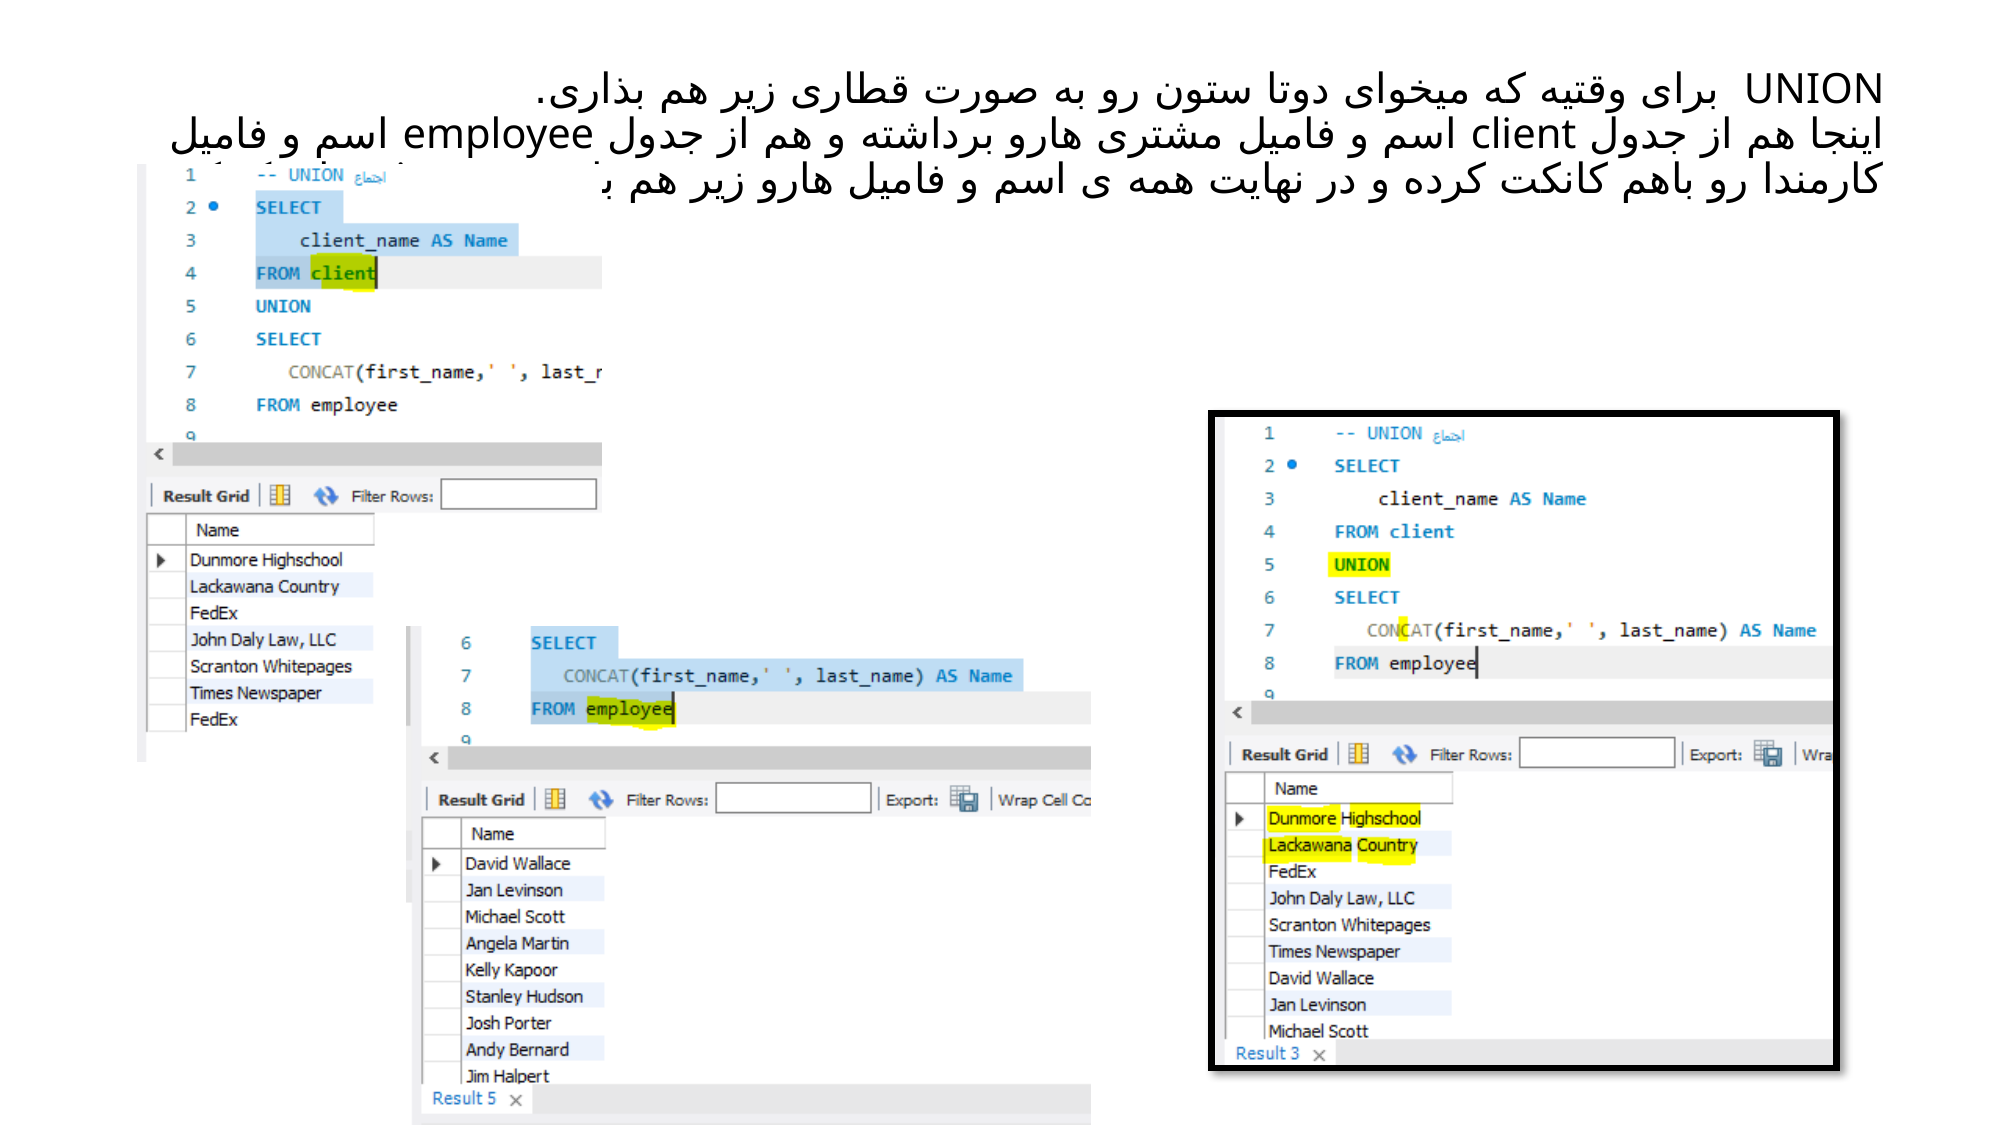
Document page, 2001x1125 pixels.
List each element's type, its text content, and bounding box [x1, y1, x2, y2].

text_box UNION برای وقتیه که میخوای دوتا ستون رو به صورت قطاری زیر هم بذاری. اینجا هم از جدول client اسم و فامیل مشتری هارو برداشته و هم از جدول employee اسم و فامیل کارمندا رو باهم کانکت کرده و در نهایت همه ی اسم و فامیل هارو زیر هم با دستور union استک کرده [100, 59, 1900, 278]
picture [1214, 416, 1834, 1066]
picture [137, 164, 1091, 1125]
